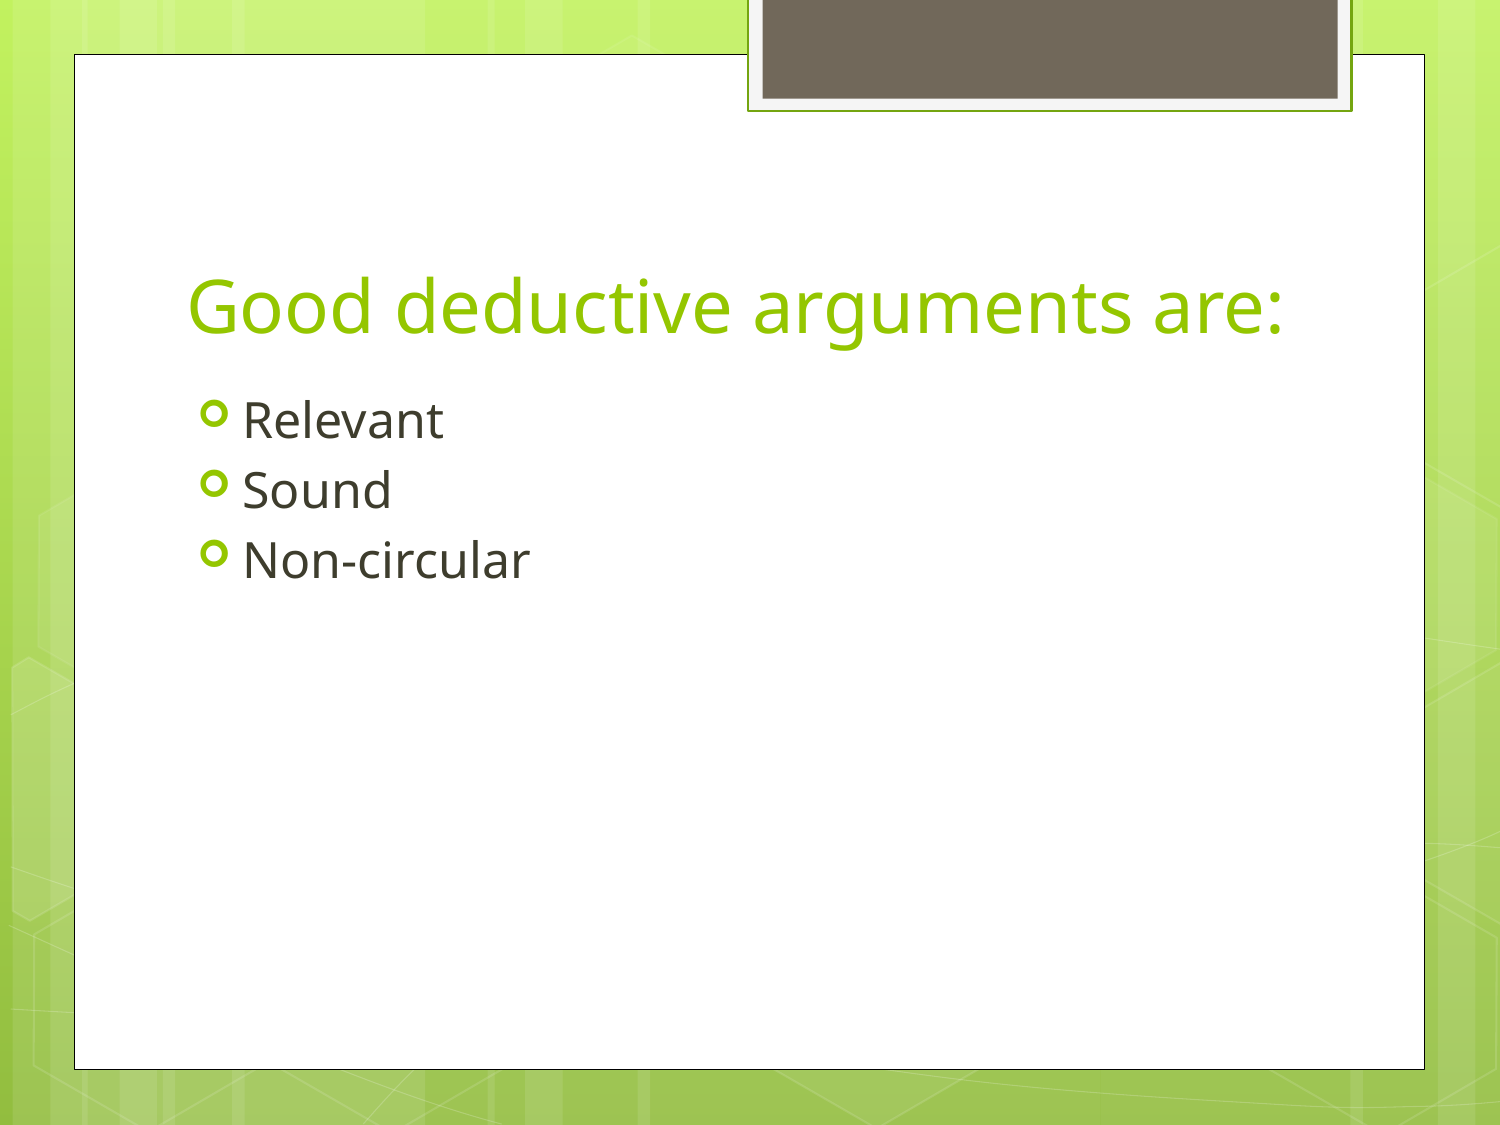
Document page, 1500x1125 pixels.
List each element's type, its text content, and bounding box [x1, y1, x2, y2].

list Relevant Sound Non-circular [171, 381, 1283, 957]
title Good deductive arguments are: [171, 168, 1324, 357]
